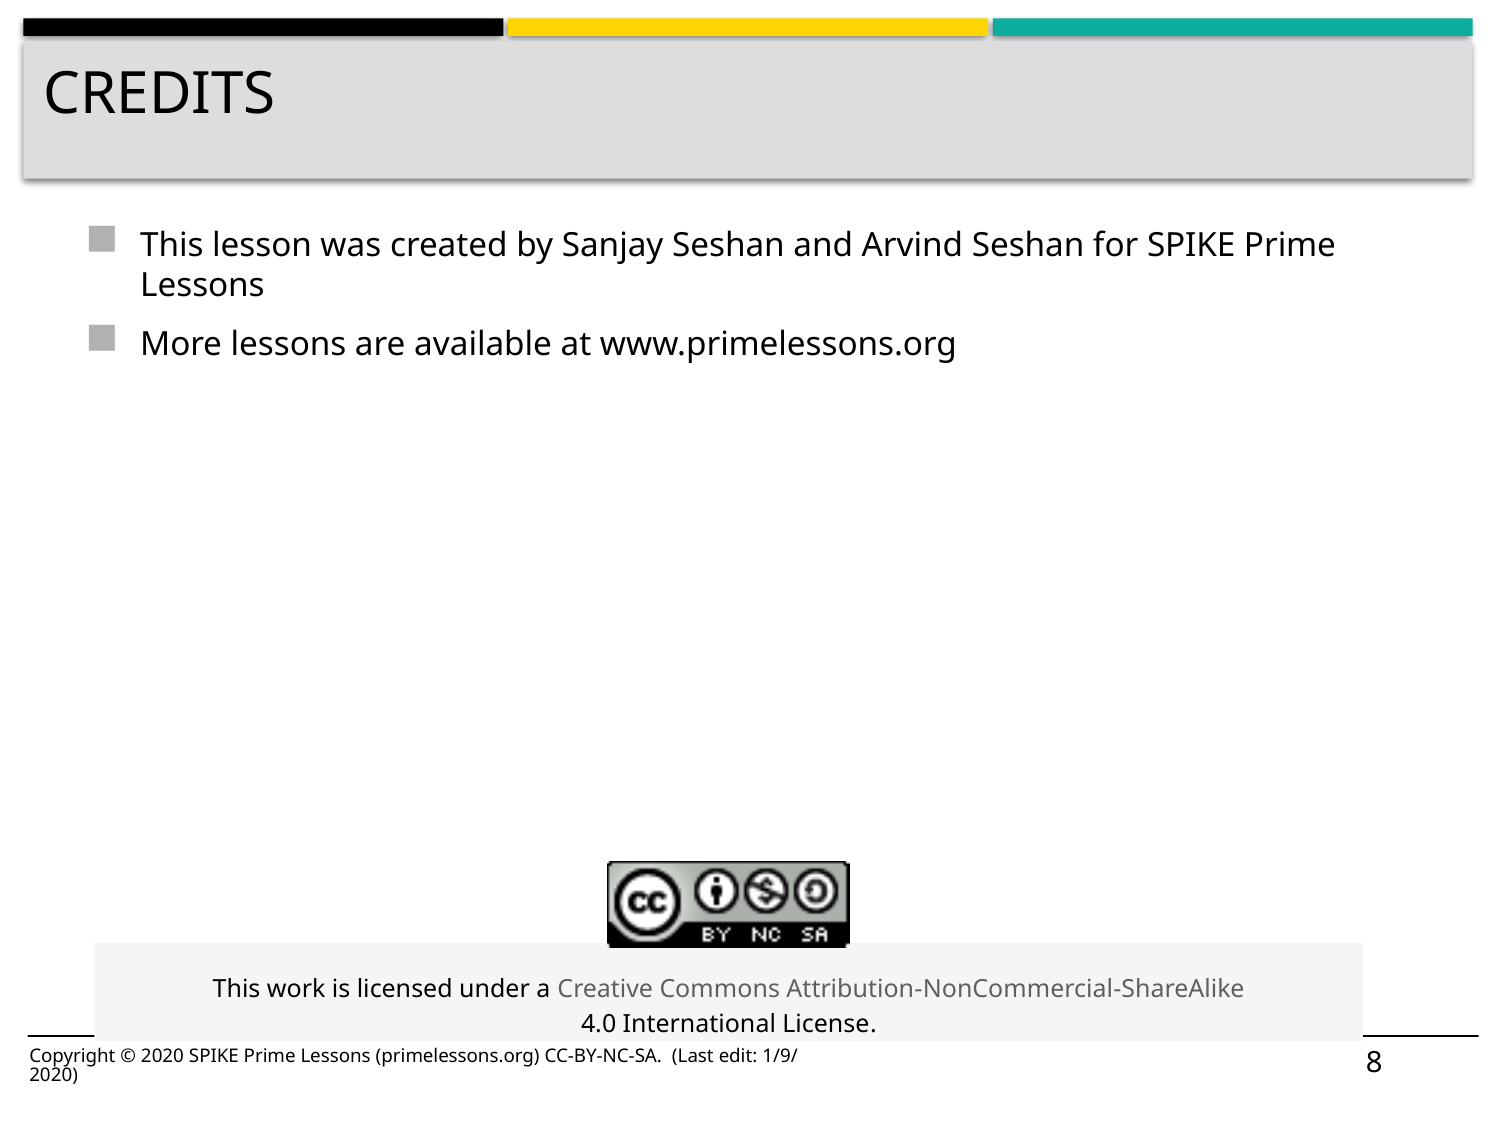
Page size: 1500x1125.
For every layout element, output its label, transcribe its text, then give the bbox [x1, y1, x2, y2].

list This lesson was created by Sanjay Seshan and Arvind Seshan for SPIKE Prime Lessons More lessons are available at www.primelessons.org [75, 216, 1428, 405]
slide_number 8 [1351, 1036, 1478, 1097]
footer Copyright © 2020 SPIKE Prime Lessons (primelessons.org) CC-BY-NC-SA. (Last edit: 1/9/2020) [14, 1036, 814, 1097]
picture [606, 861, 851, 948]
title CREDITS [28, 48, 1464, 172]
text_box This work is licensed under a Creative Commons Attribution-NonCommercial-ShareAlike 4.0 International License. [94, 943, 1363, 1041]
